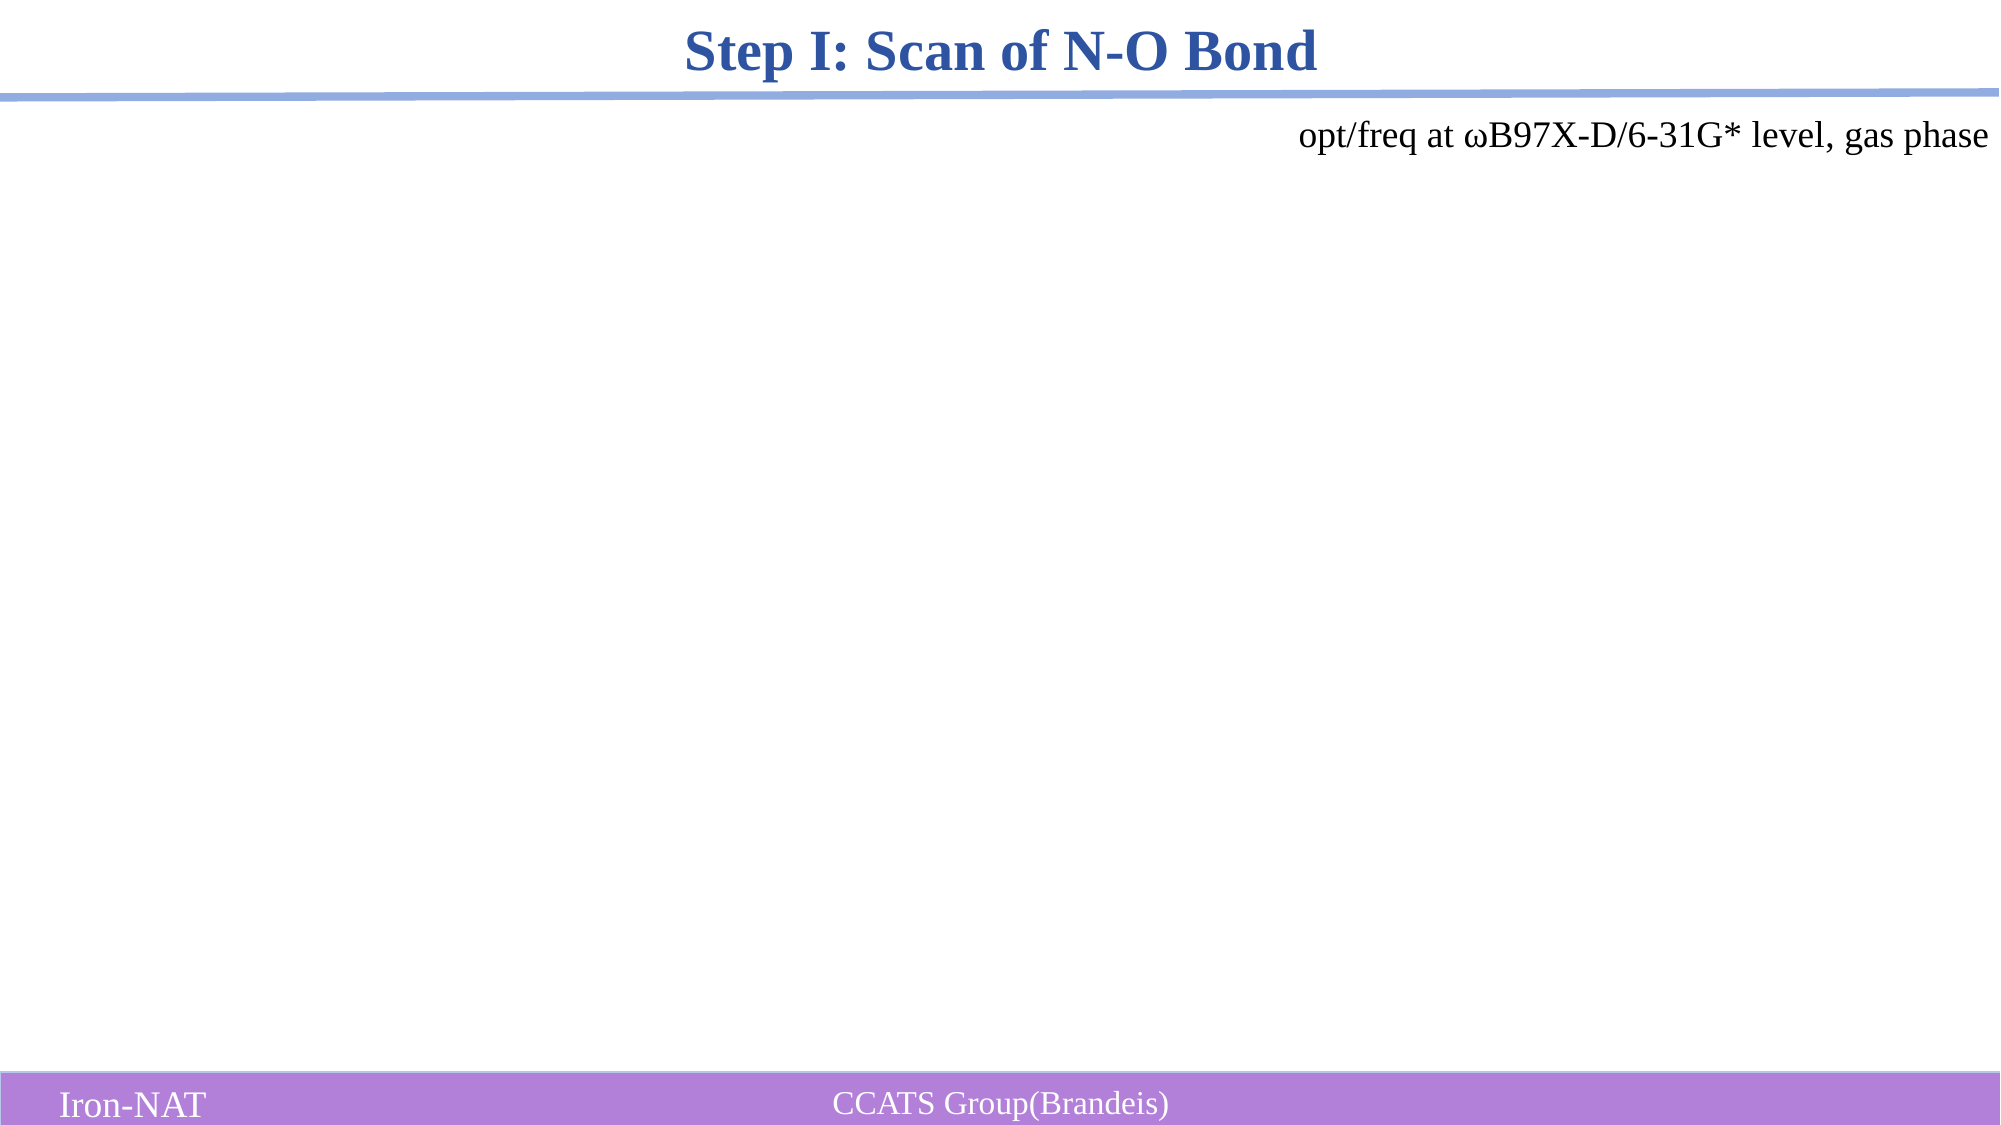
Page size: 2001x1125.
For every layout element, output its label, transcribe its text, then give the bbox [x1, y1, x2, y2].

text_box Step I: Scan of N-O Bond [217, 98, 2000, 102]
text_box Step I: Scan of N-O Bond [0, 5, 2000, 91]
text_box opt/freq at ωB97X-D/6-31G* level, gas phase [0, 102, 2000, 165]
slide_number [1736, 1072, 2000, 1125]
text_box Iron-NAT [0, 1072, 266, 1125]
footer CCATS Group(Brandeis) [663, 1072, 1340, 1125]
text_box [0, 91, 2000, 98]
text_box [0, 1071, 2000, 1125]
